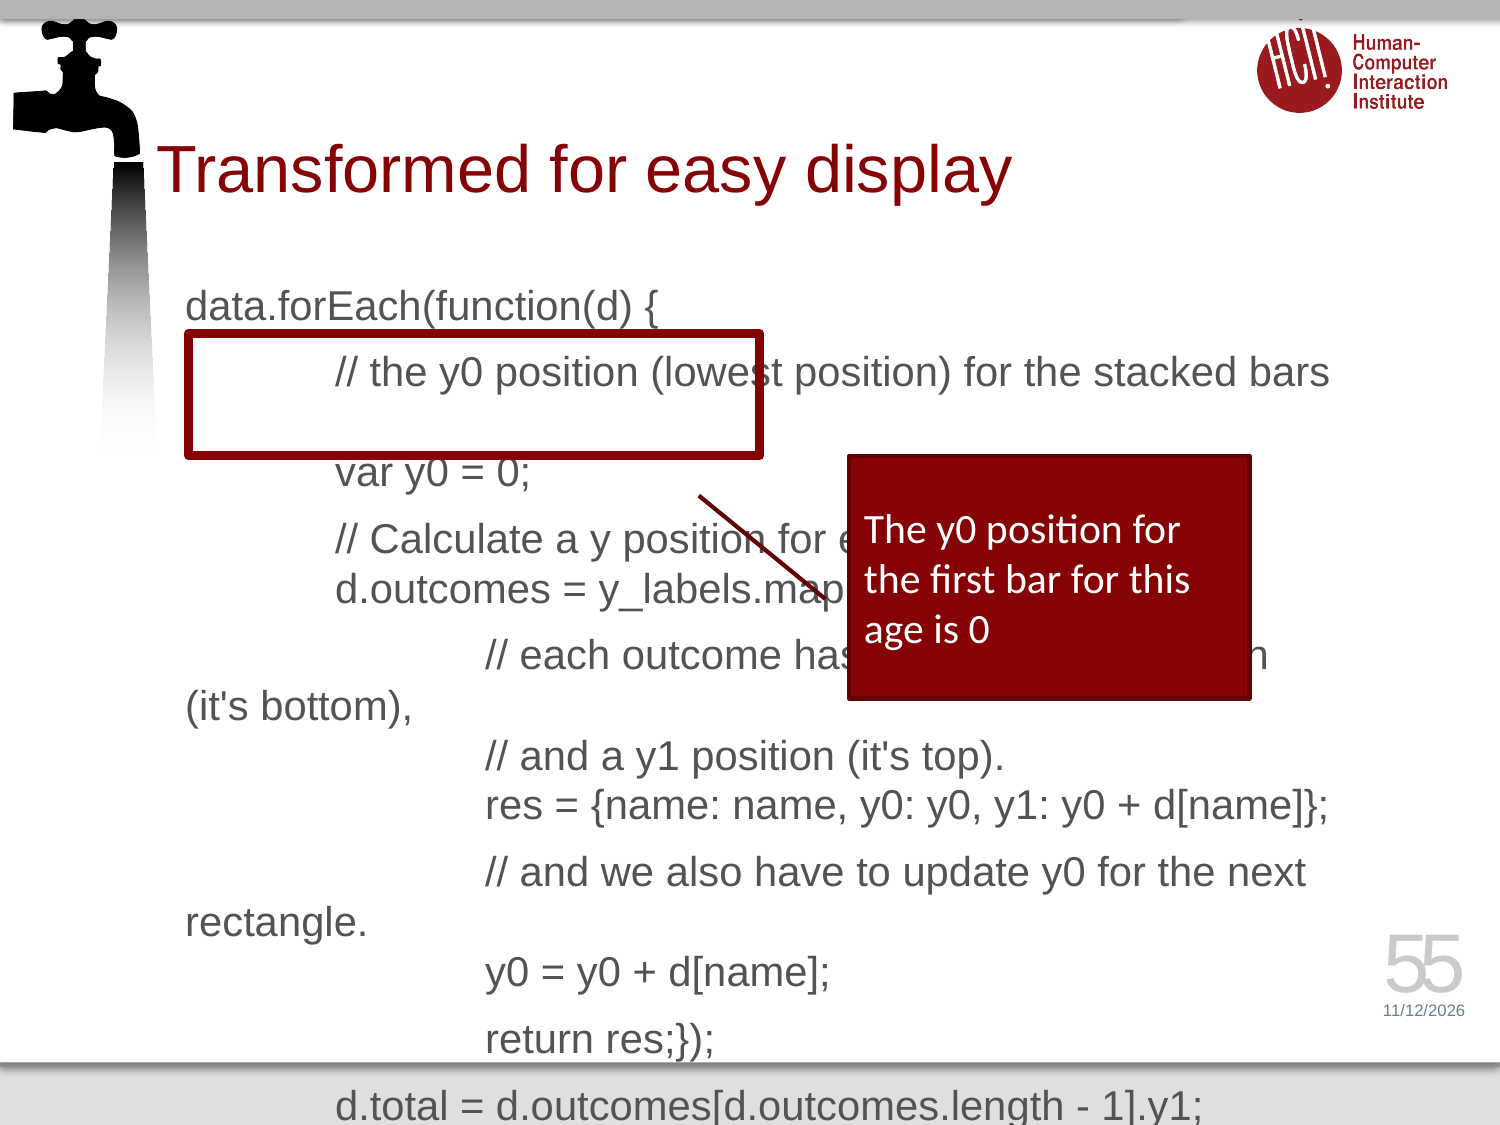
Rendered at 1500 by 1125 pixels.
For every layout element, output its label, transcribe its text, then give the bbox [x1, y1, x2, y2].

title Transformed for easy display [156, 50, 1187, 214]
footer [76, 1080, 1342, 1110]
text_box The y0 position for the first bar for this age is 0 [697, 493, 827, 601]
text_box The y0 position for the first bar for this age is 0 [847, 454, 1252, 701]
picture [13, 20, 140, 158]
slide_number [1369, 1009, 1479, 1020]
text_box [187, 331, 762, 458]
picture [1257, 20, 1447, 113]
list data.forEach(function(d) { // the y0 position (lowest position) for the stacked bars var y0 = 0; // Calculate a y position for each of the bars d.outcomes = y_labels.map(function(name) { // each outcome has a name, a y0 position (it's bottom), // and a y1 position (it's top). res = {name: name, y0: y0, y1: y0 + d[name]}; // and we also have to update y0 for the next rectangle. y0 = y0 + d[name]; return res;}); d.total = d.outcomes[d.outcomes.length - 1].y1; }); [185, 278, 1342, 997]
slide_number 55 [1369, 924, 1479, 1009]
